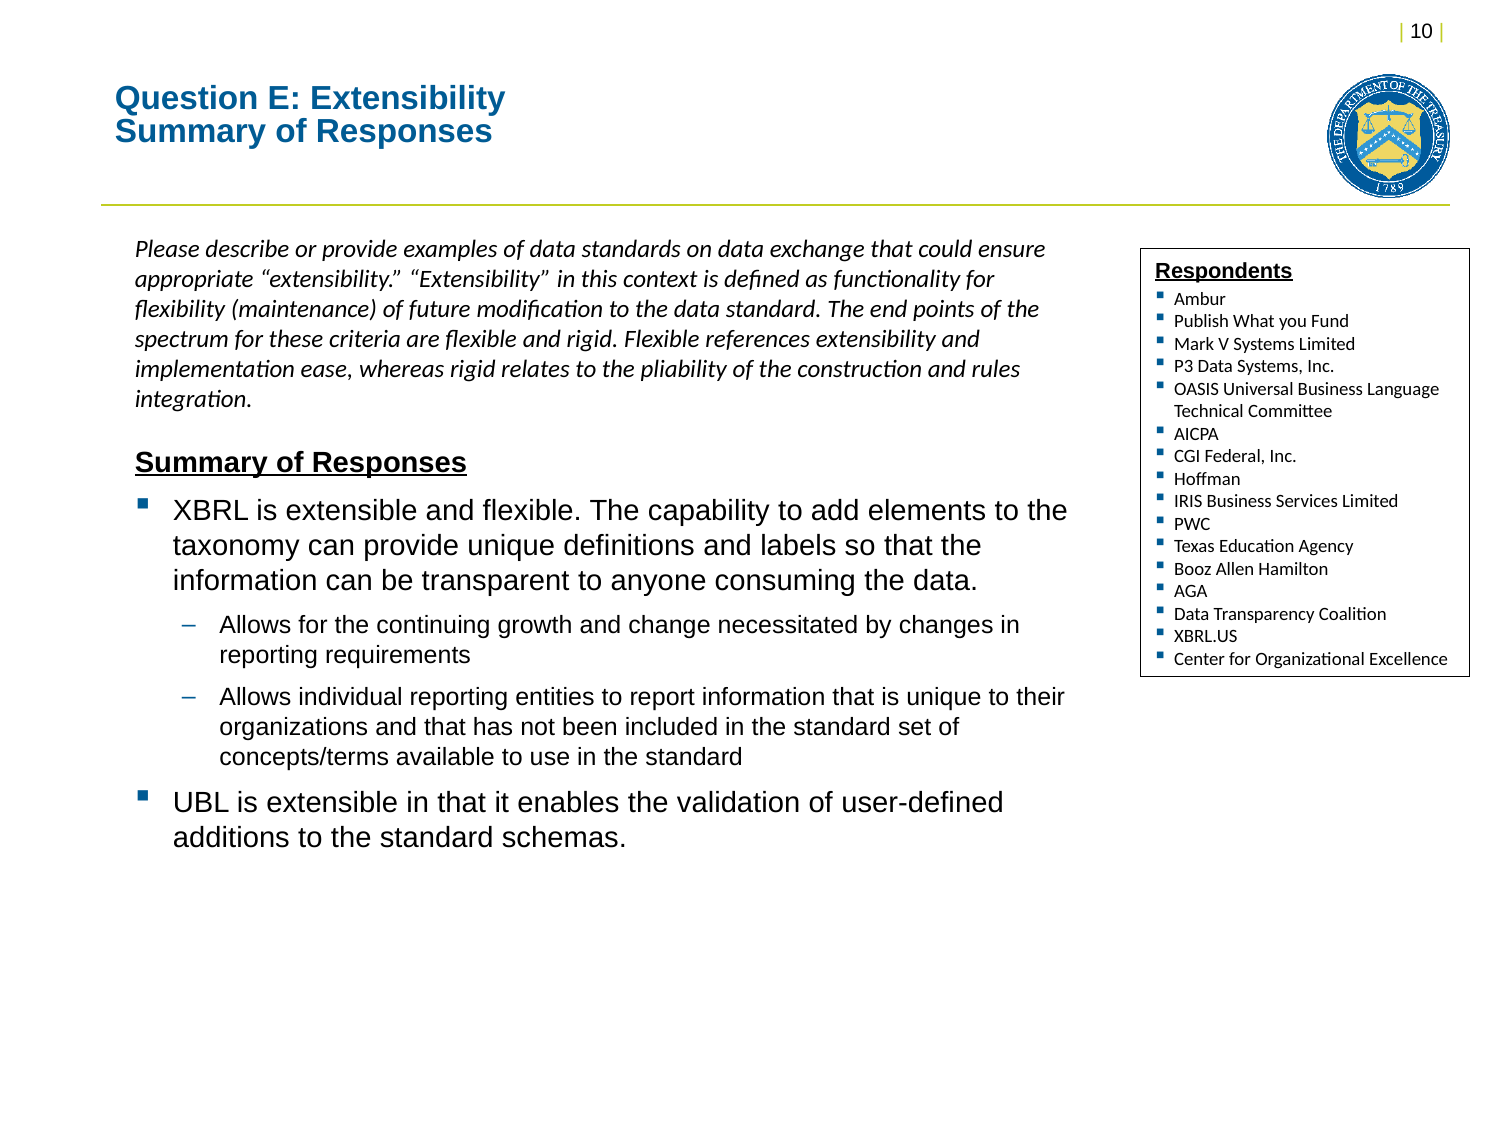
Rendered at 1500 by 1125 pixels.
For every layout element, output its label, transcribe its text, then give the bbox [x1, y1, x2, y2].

title Question E: Extensibility Summary of Responses [99, 75, 1193, 158]
picture [1327, 74, 1450, 198]
text_box Please describe or provide examples of data standards on data exchange that could ensure appropriate “extensibility.” “Extensibility” in this context is defined as functionality for flexibility (maintenance) of future modification to the data standard. The end points of the spectrum for these criteria are flexible and rigid. Flexible references extensibility and implementation ease, whereas rigid relates to the pliability of the construction and rules integration. [119, 224, 1080, 360]
text_box Summary of Responses XBRL is extensible and flexible. The capability to add elements to the taxonomy can provide unique definitions and labels so that the information can be transparent to anyone consuming the data. Allows for the continuing growth and change necessitated by changes in reporting requirements Allows individual reporting entities to report information that is unique to their organizations and that has not been included in the standard set of concepts/terms available to use in the standard UBL is extensible in that it enables the validation of user-defined additions to the standard schemas. [119, 436, 1115, 1109]
text_box Respondents Ambur Publish What you Fund Mark V Systems Limited P3 Data Systems, Inc. OASIS Universal Business Language Technical Committee AICPA CGI Federal, Inc. Hoffman IRIS Business Services Limited PWC Texas Education Agency Booz Allen Hamilton AGA Data Transparency Coalition XBRL.US Center for Organizational Excellence [1140, 248, 1470, 677]
